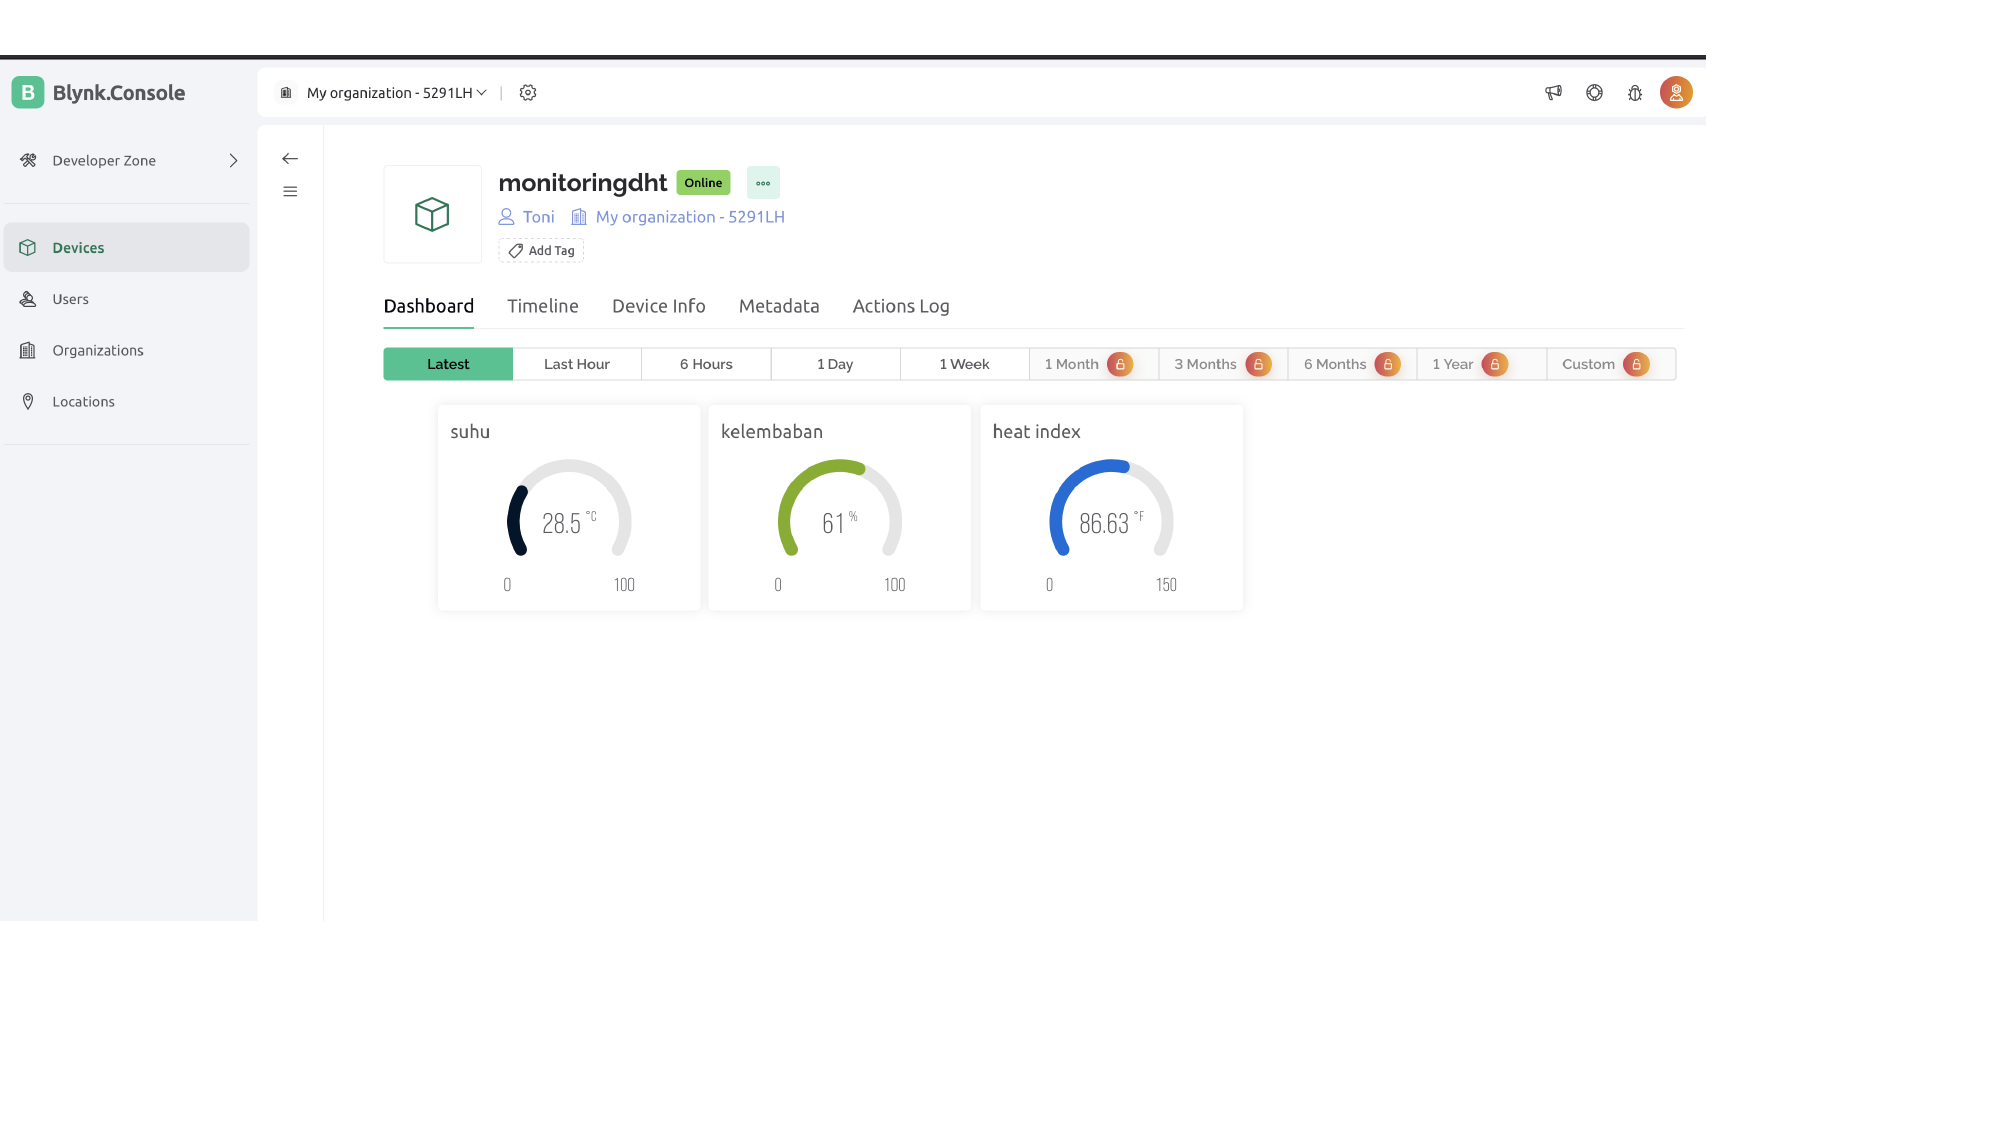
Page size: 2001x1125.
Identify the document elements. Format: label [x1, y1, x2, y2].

picture [0, 55, 1706, 921]
